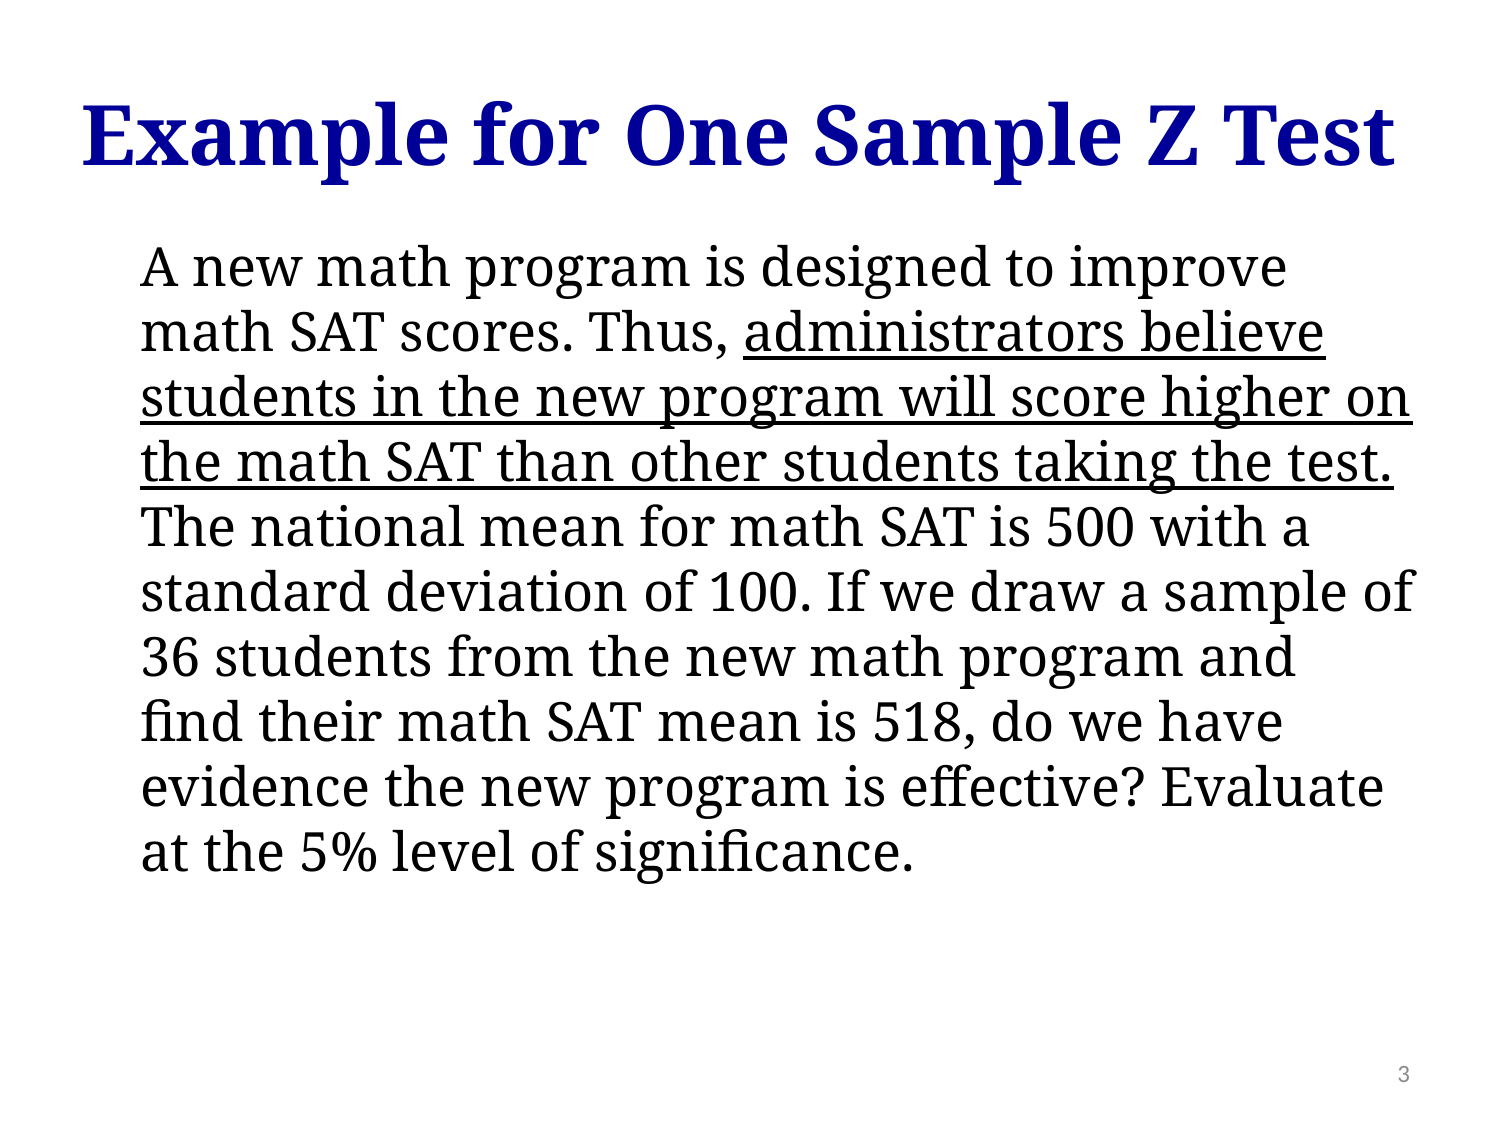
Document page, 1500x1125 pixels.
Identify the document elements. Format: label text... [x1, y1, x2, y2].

list A new math program is designed to improve math SAT scores. Thus, administrators believe students in the new program will score higher on the math SAT than other students taking the test. The national mean for math SAT is 500 with a standard deviation of 100. If we draw a sample of 36 students from the new math program and find their math SAT mean is 518, do we have evidence the new program is effective? Evaluate at the 5% level of significance. [68, 224, 1432, 975]
slide_number 3 [1074, 1042, 1425, 1103]
text_box Example for One Sample Z Test [62, 75, 1438, 190]
